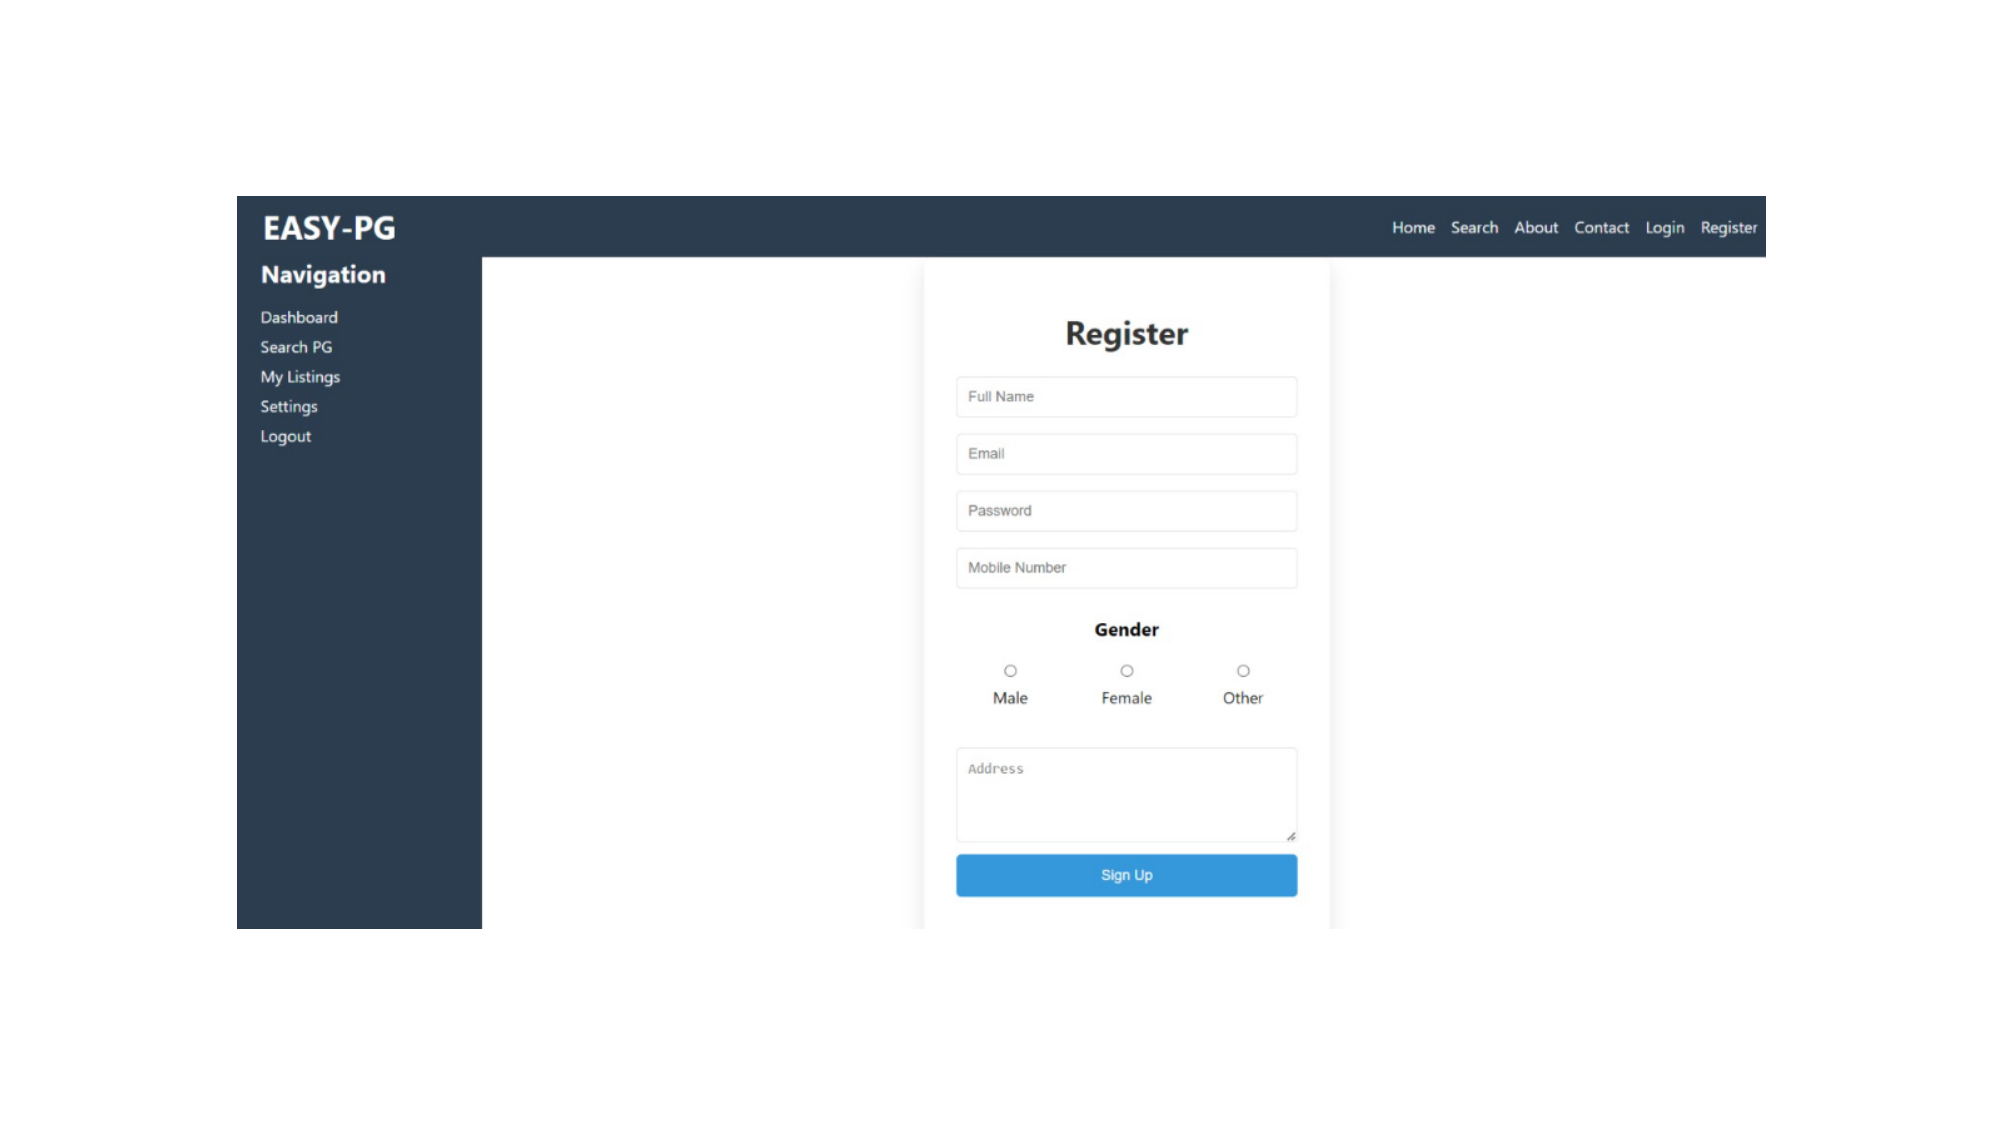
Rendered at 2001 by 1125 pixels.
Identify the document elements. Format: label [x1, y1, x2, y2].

picture [237, 196, 1766, 929]
